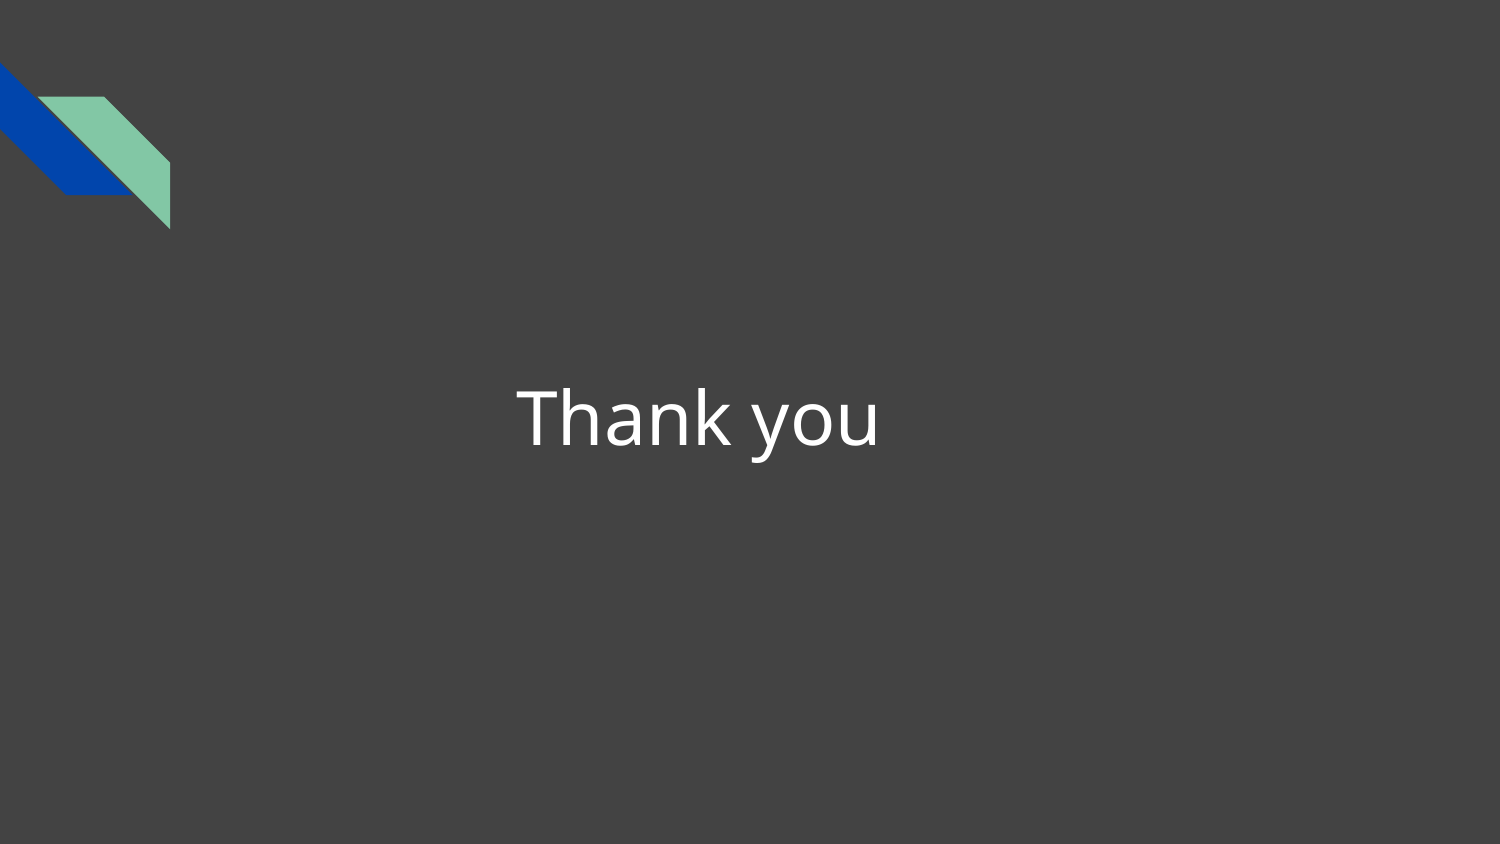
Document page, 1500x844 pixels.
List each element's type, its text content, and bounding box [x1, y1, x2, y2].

title Thank you [126, 355, 1281, 506]
